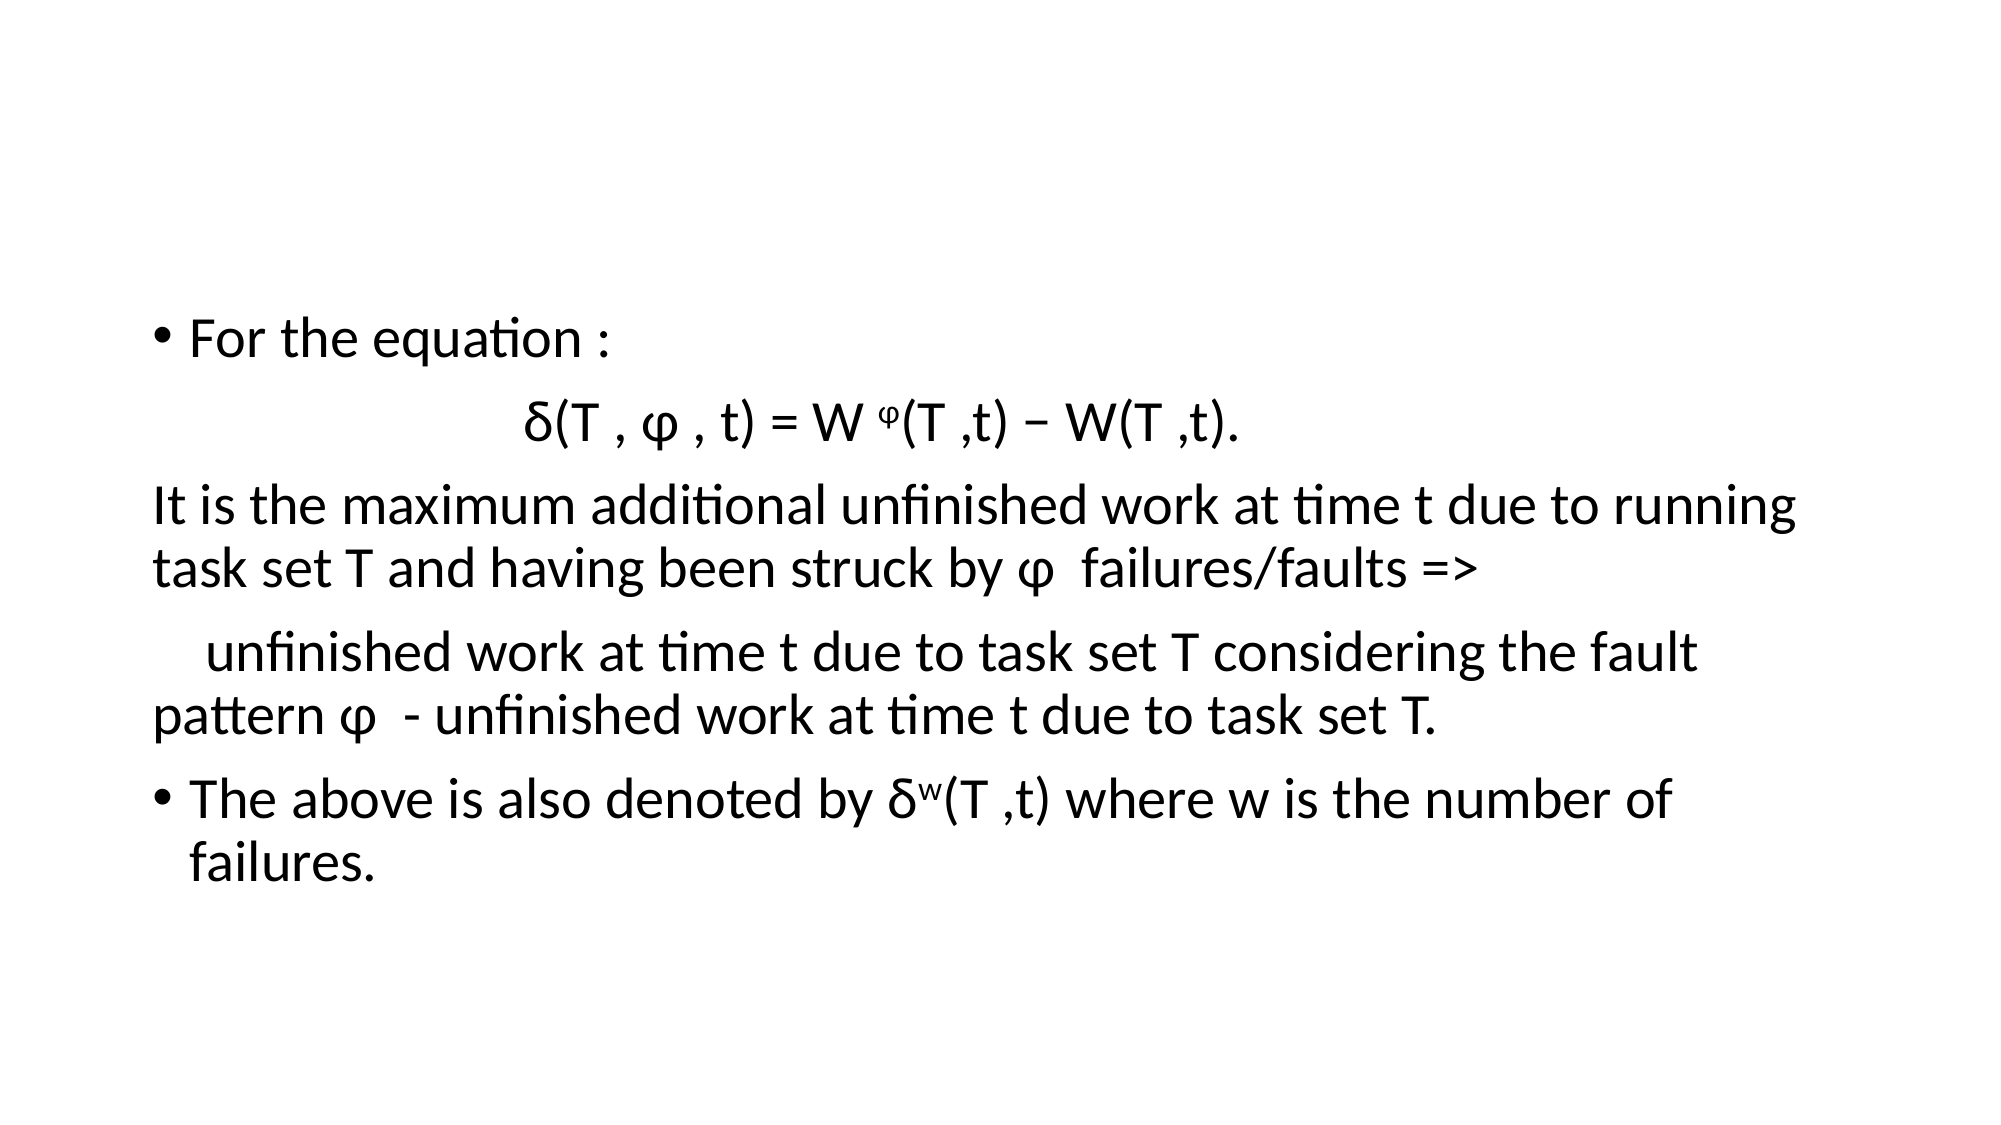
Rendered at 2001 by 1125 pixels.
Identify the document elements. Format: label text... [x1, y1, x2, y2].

list For the equation : δ(T , φ , t) = W φ(T ,t) − W(T ,t). It is the maximum additional unfinished work at time t due to running task set T and having been struck by φ failures/faults => unfinished work at time t due to task set T considering the fault pattern φ - unfinished work at time t due to task set T. The above is also denoted by δw(T ,t) where w is the number of failures. [137, 299, 1863, 1014]
